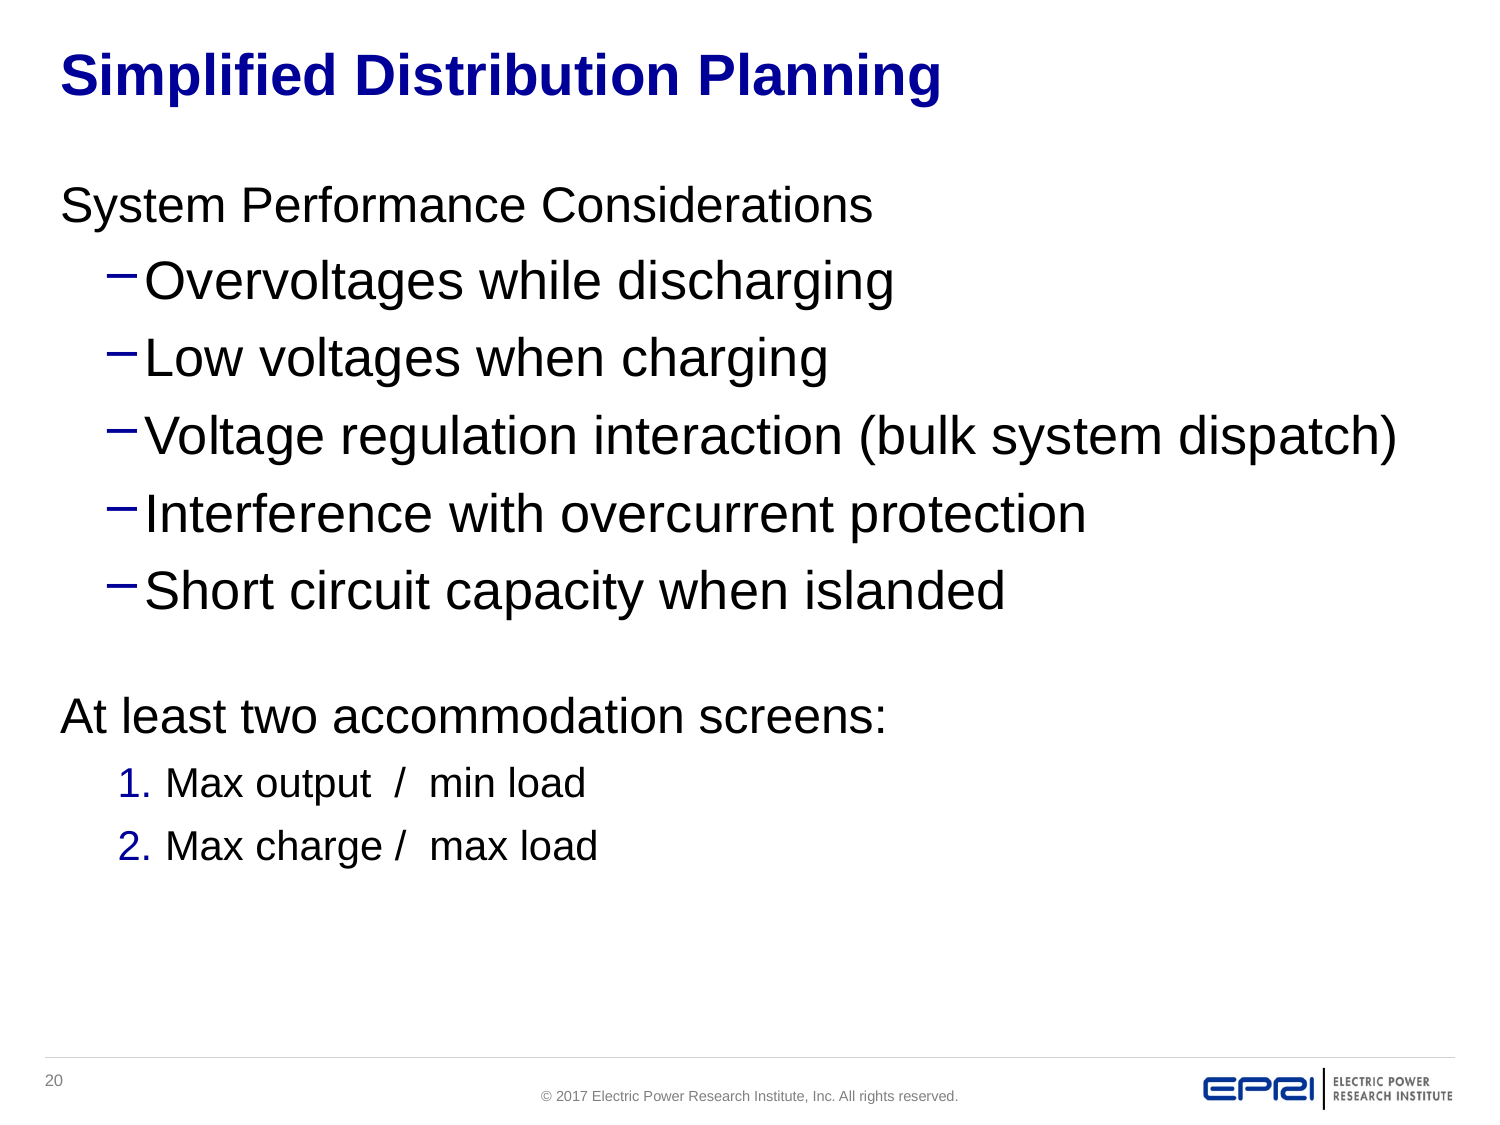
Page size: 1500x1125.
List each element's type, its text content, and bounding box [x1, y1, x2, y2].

picture [1200, 1064, 1455, 1113]
list System Performance Considerations Overvoltages while discharging Low voltages when charging Voltage regulation interaction (bulk system dispatch) Interference with overcurrent protection Short circuit capacity when islanded At least two accommodation screens: Max output / min load Max charge / max load [44, 164, 1456, 1051]
title Simplified Distribution Planning [44, 29, 1456, 151]
